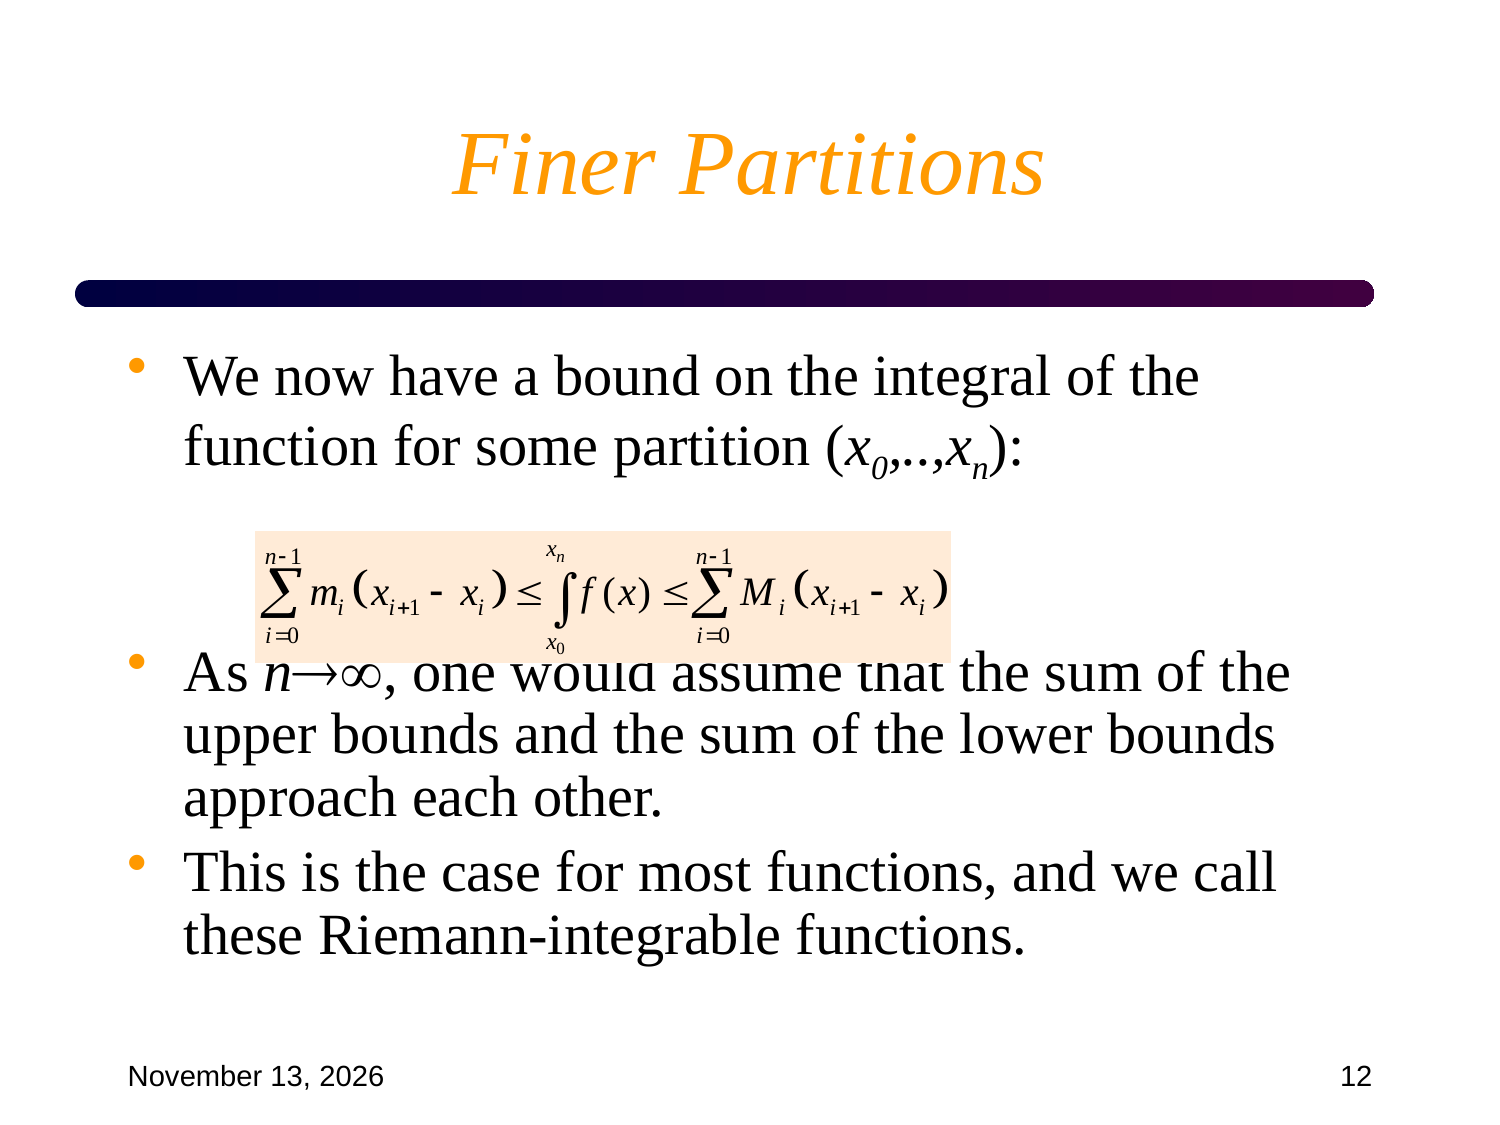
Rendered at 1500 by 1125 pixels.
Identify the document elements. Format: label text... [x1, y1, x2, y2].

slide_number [112, 1037, 426, 1113]
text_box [254, 530, 952, 664]
slide_number 12 [1074, 1037, 1388, 1113]
title Finer Partitions [112, 32, 1388, 221]
list We now have a bound on the integral of the function for some partition (x0,..,xn): As n, one would assume that the sum of the upper bounds and the sum of the lower bounds approach each other. This is the case for most functions, and we call these Riemann-integrable functions. [112, 337, 1388, 1013]
